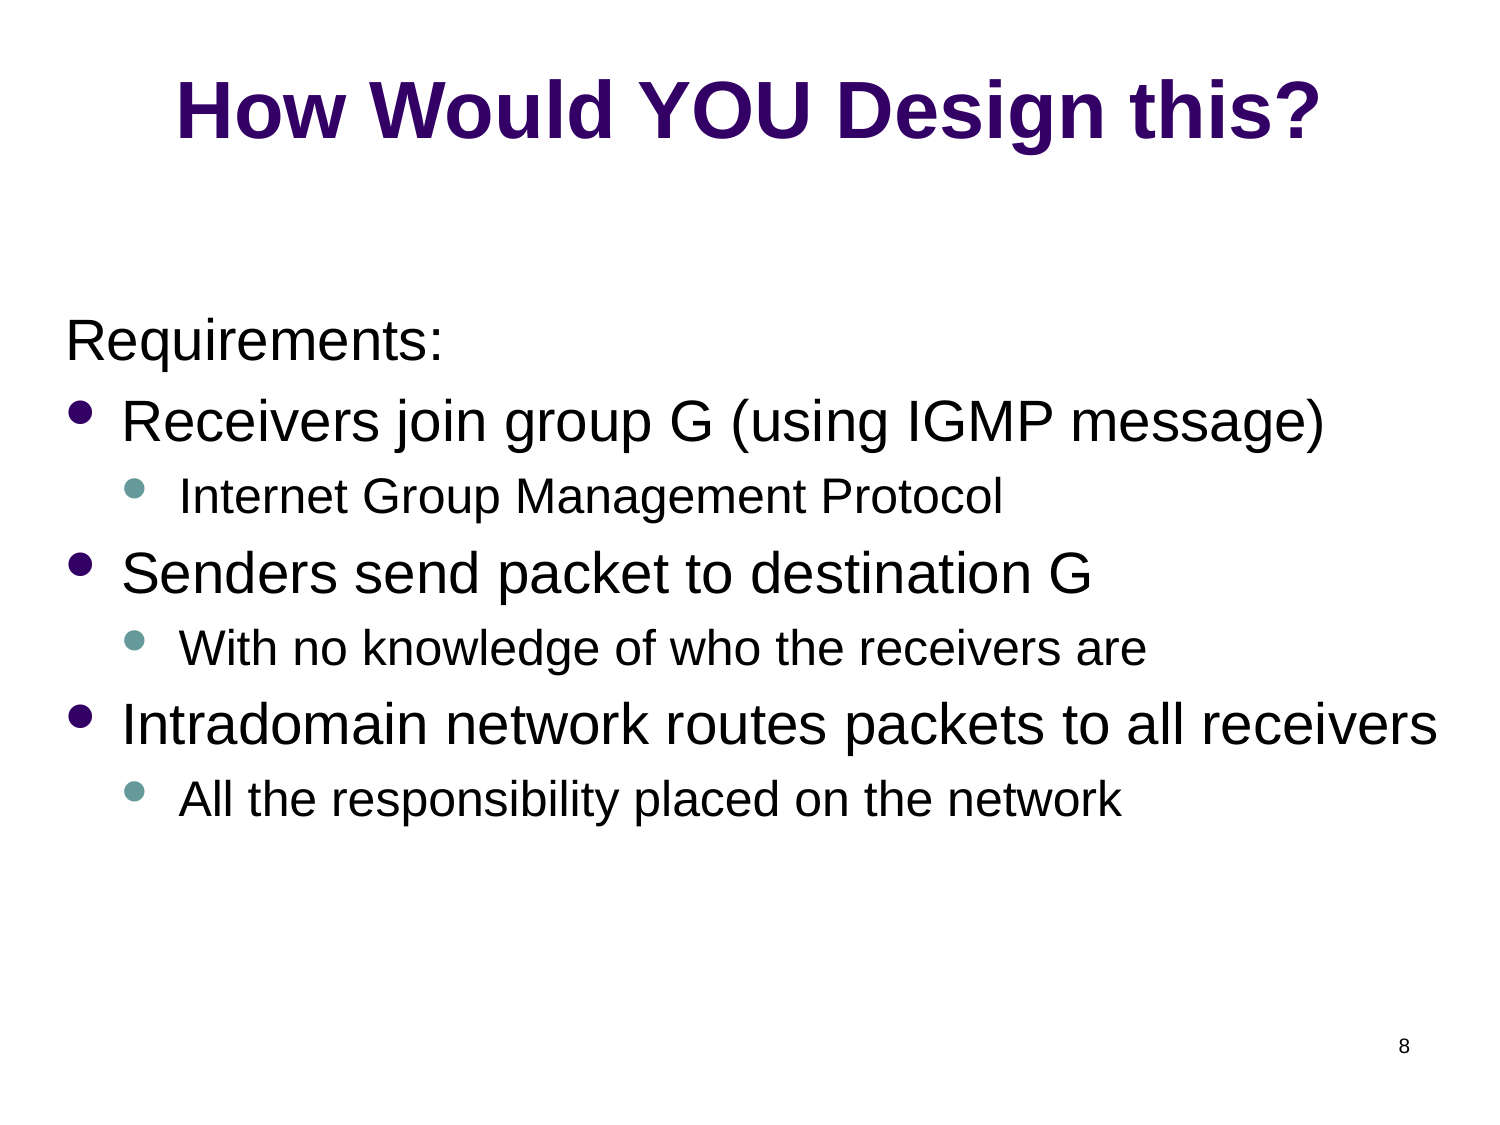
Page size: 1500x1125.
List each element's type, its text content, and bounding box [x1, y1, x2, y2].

slide_number 8 [1074, 1024, 1426, 1101]
list Requirements: Receivers join group G (using IGMP message) Internet Group Management Protocol Senders send packet to destination G With no knowledge of who the receivers are Intradomain network routes packets to all receivers All the responsibility placed on the network [50, 212, 1475, 1006]
title How Would YOU Design this? [0, 20, 1500, 163]
